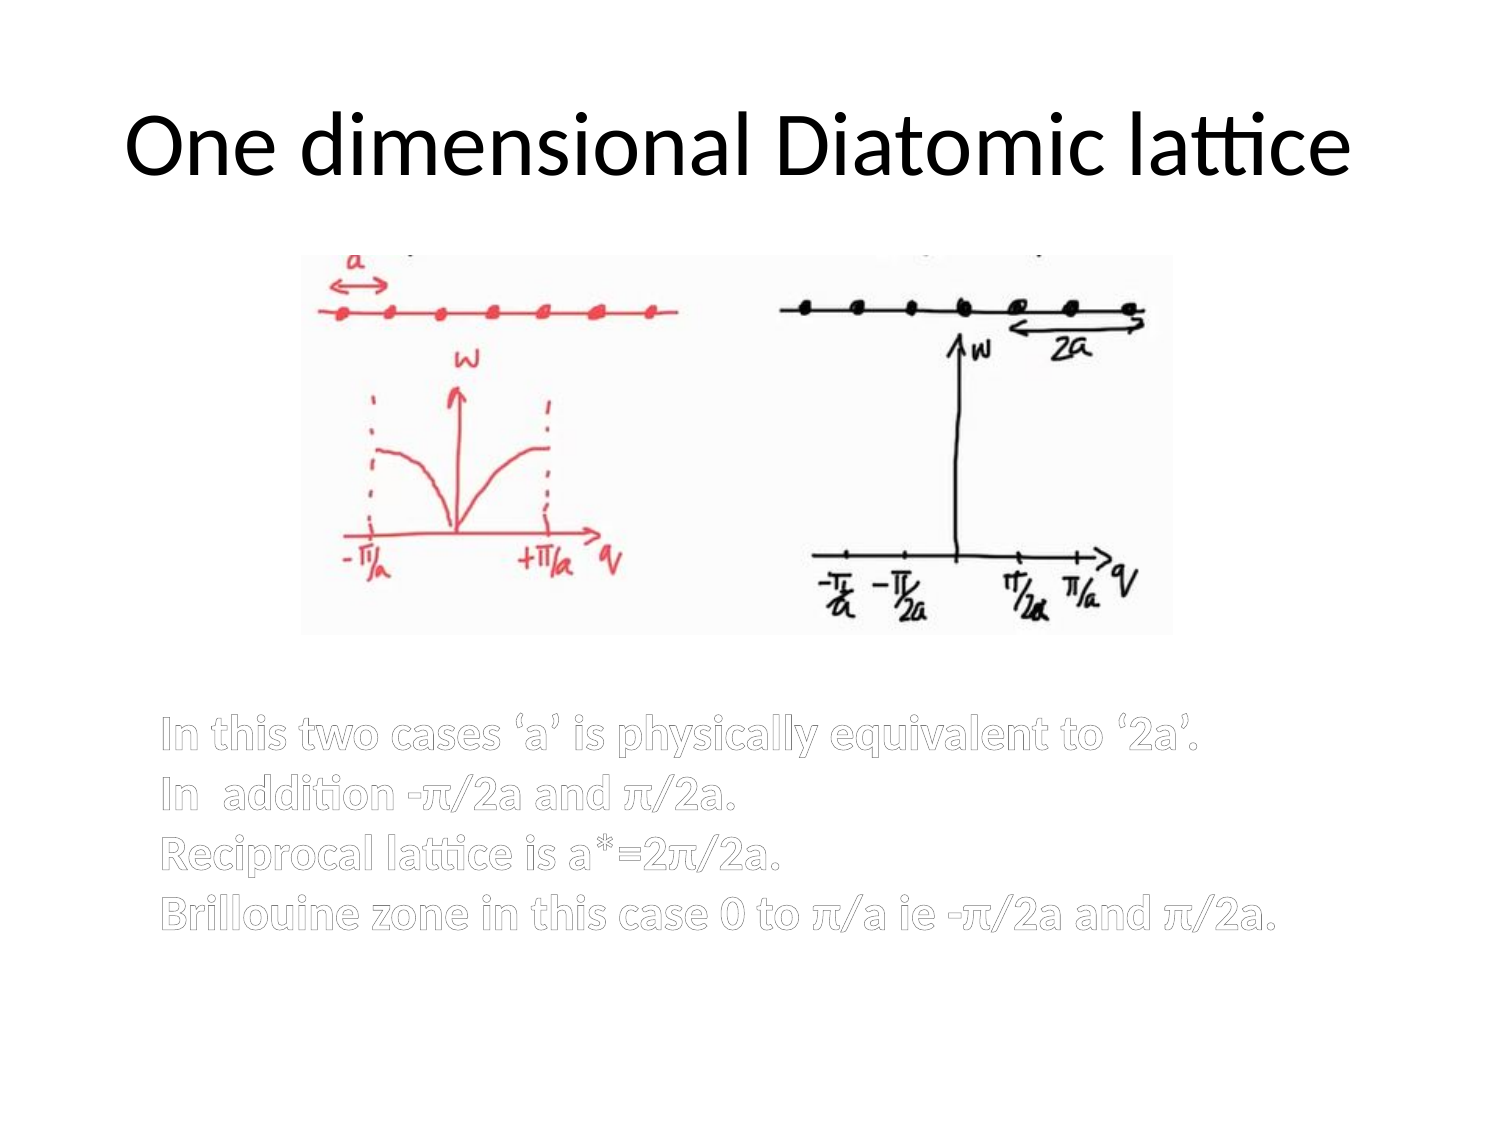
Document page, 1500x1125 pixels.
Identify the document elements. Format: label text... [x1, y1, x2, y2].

text_box In this two cases ‘a’ is physically equivalent to ‘2a’. In addition -π/2a and π/2a. Reciprocal lattice is a*=2π/2a. Brillouine zone in this case 0 to π/a ie -π/2a and π/2a. [88, 692, 1500, 1068]
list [300, 255, 1174, 636]
title One dimensional Diatomic lattice [75, 45, 1425, 233]
